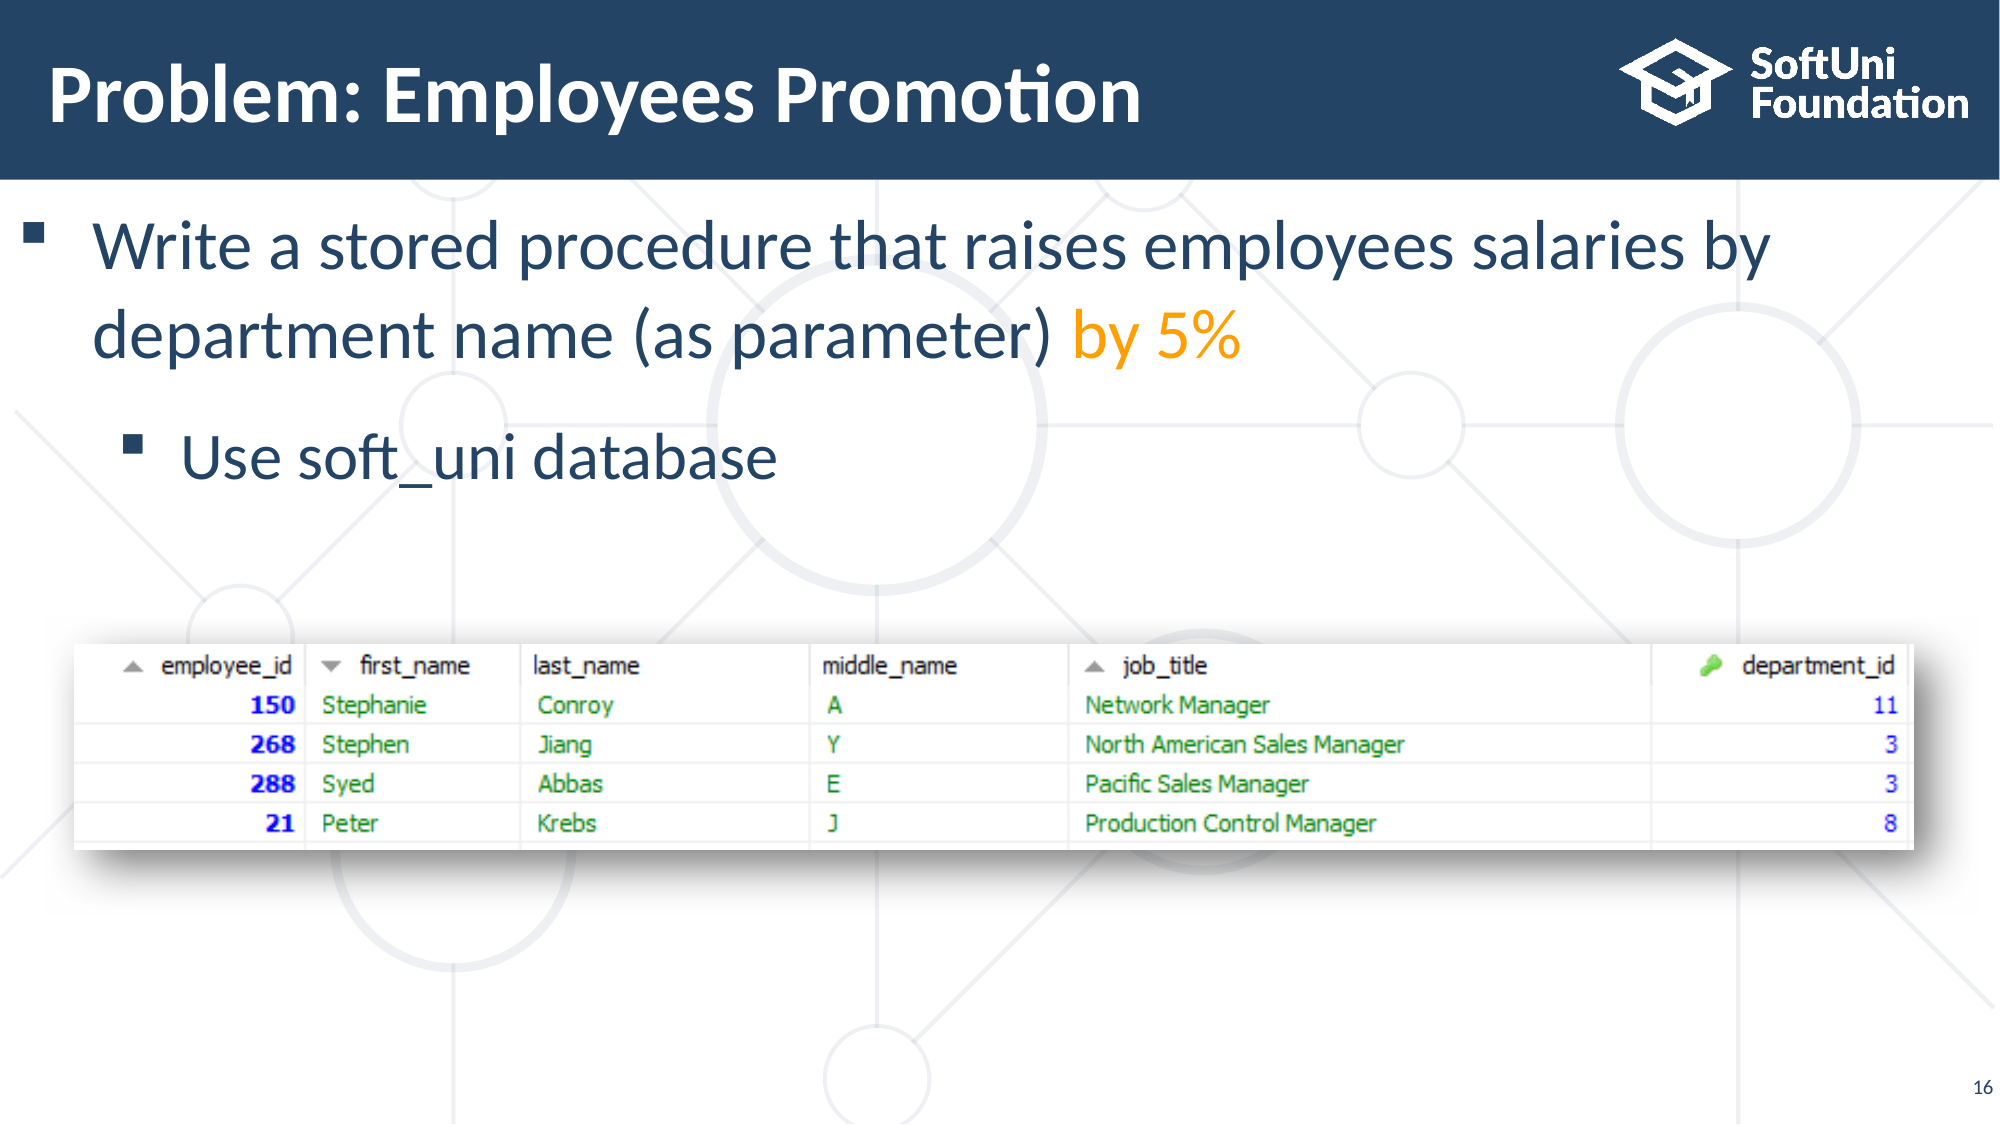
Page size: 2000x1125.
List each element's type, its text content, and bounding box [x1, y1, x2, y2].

list Write a stored procedure that raises employees salaries by department name (as parameter) by 5% Use soft_uni database [0, 188, 1937, 1103]
picture [1618, 38, 1968, 126]
picture [74, 644, 1914, 850]
slide_number 16 [1929, 1070, 2000, 1103]
title Problem: Employees Promotion [31, 16, 1591, 162]
